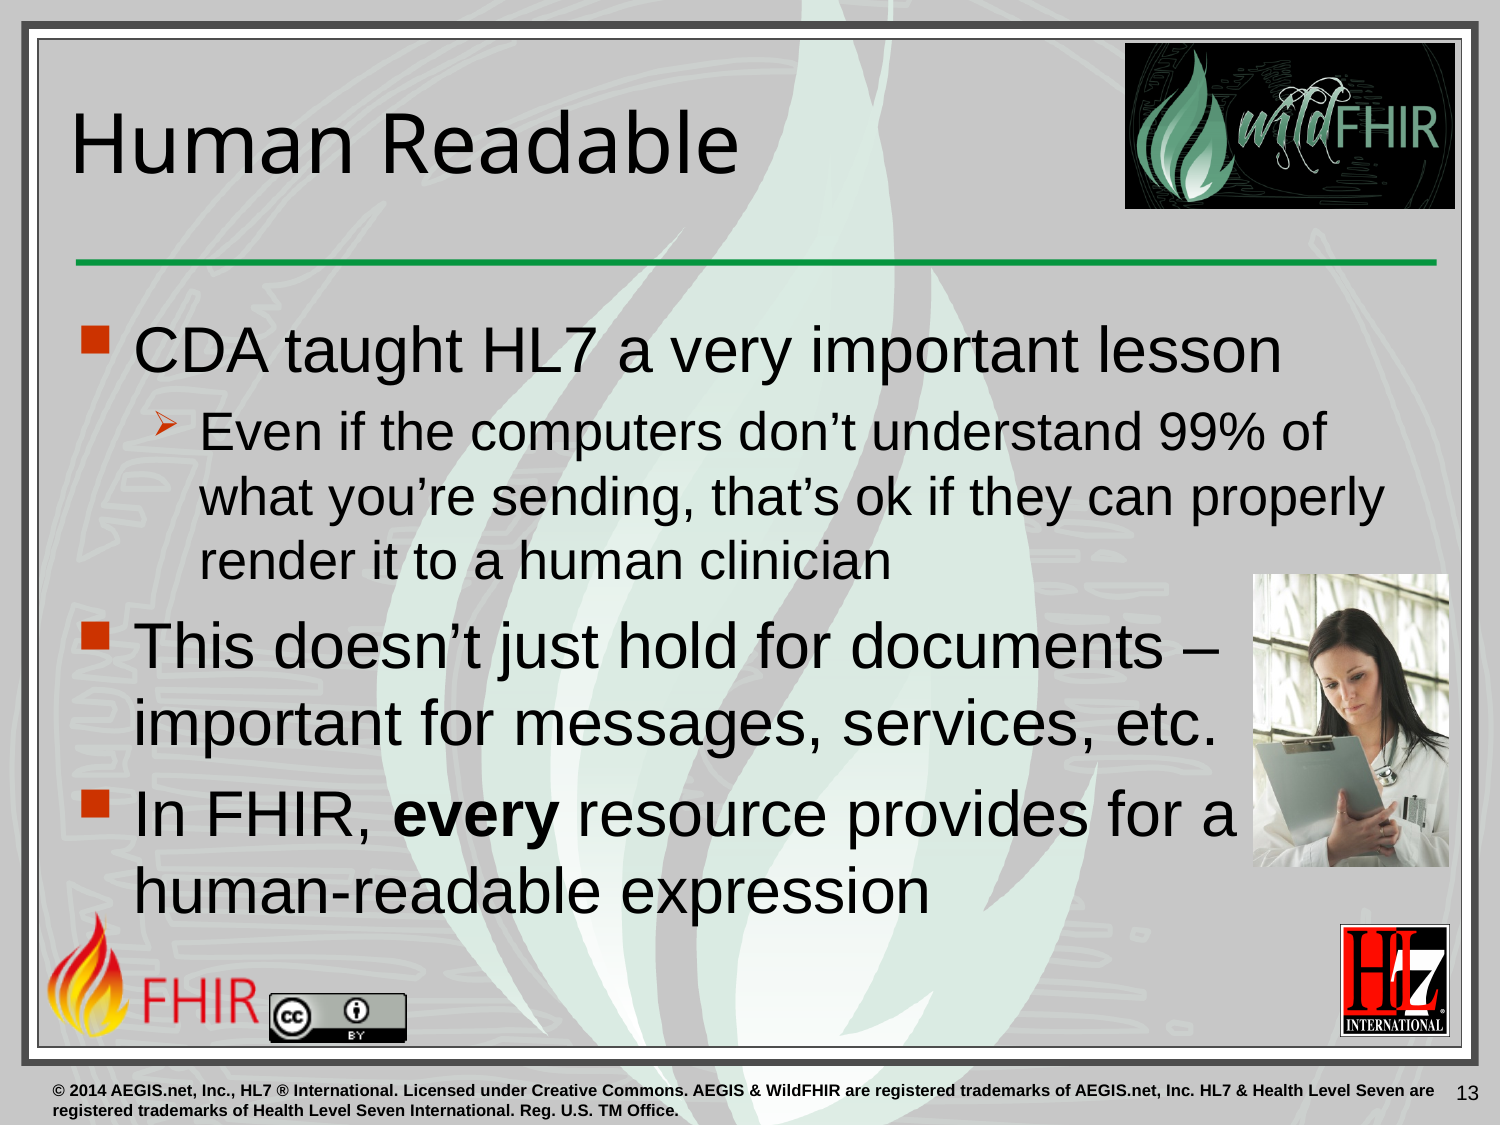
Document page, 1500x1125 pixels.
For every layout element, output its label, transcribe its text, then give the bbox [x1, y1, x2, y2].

picture [1253, 573, 1449, 867]
picture [1340, 924, 1450, 1037]
picture [269, 1035, 407, 1043]
picture [1125, 43, 1455, 209]
picture [45, 909, 266, 1040]
title Human Readable [53, 54, 1128, 244]
text_box 13 [1435, 1078, 1495, 1106]
list CDA taught HL7 a very important lesson Even if the computers don’t understand 99% of what you’re sending, that’s ok if they can properly render it to a human clinician This doesn’t just hold for documents – important for messages, services, etc. In FHIR, every resource provides for a human-readable expression [62, 299, 1438, 1035]
